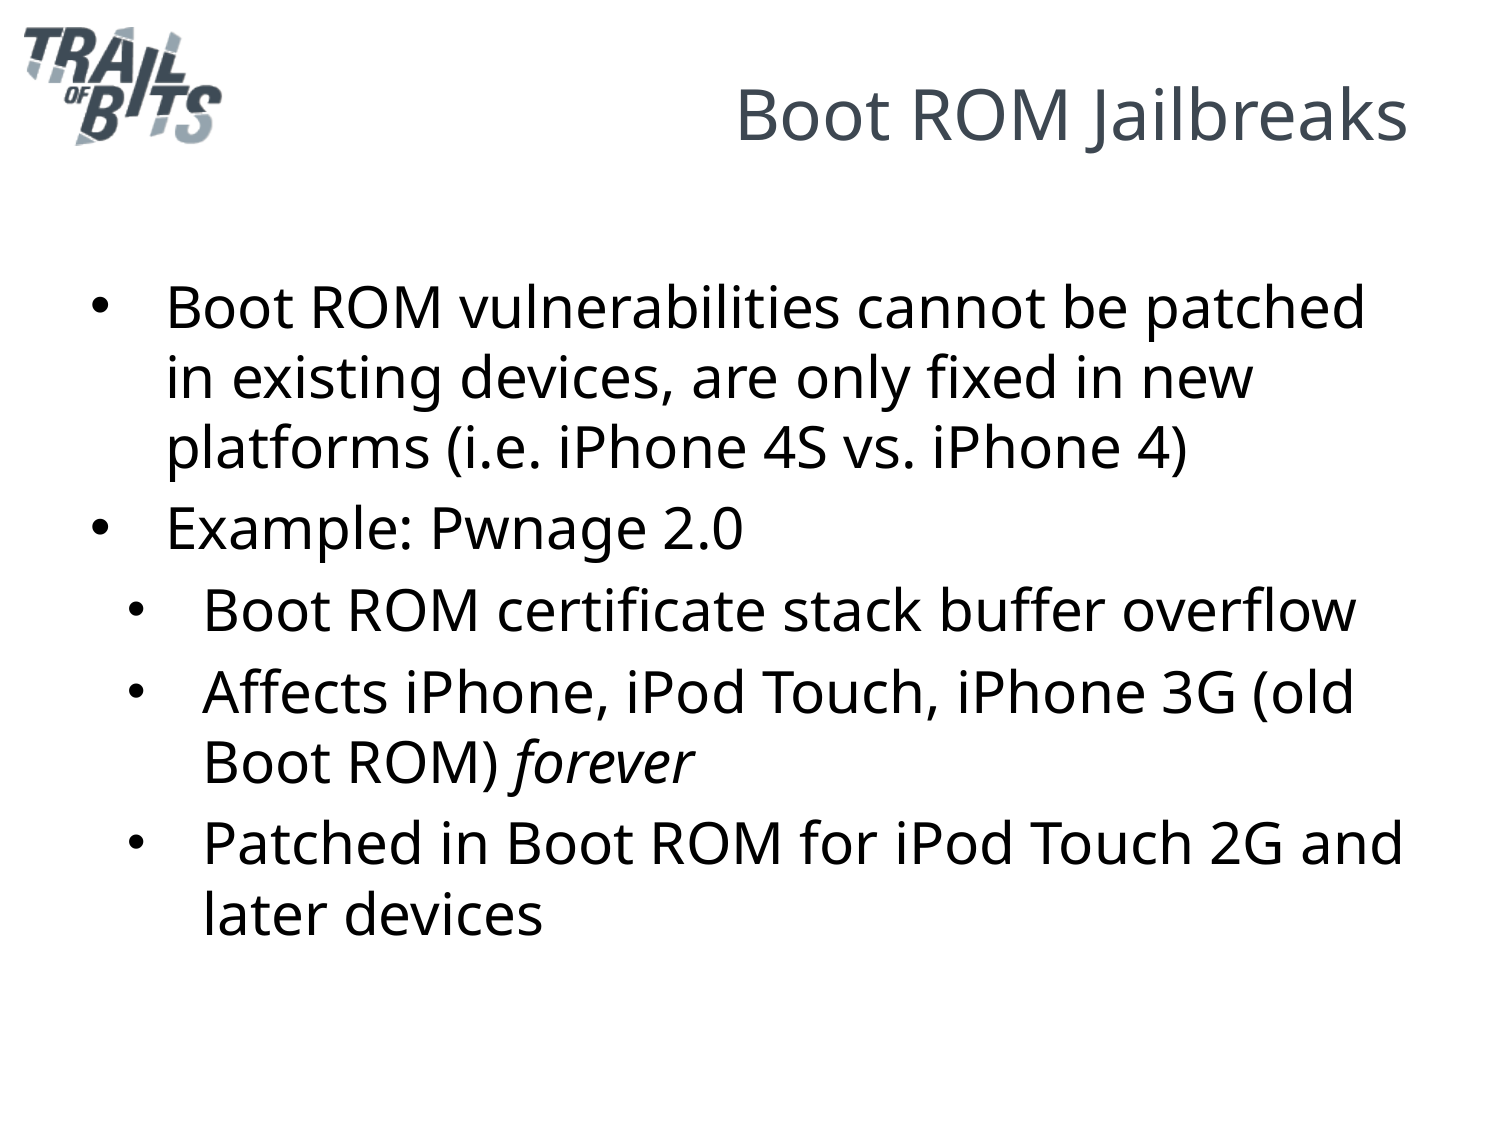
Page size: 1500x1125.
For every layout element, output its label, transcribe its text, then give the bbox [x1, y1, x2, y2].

title Boot ROM Jailbreaks [249, 62, 1425, 163]
list Boot ROM vulnerabilities cannot be patched in existing devices, are only fixed in new platforms (i.e. iPhone 4S vs. iPhone 4) Example: Pwnage 2.0 Boot ROM certificate stack buffer overflow Affects iPhone, iPod Touch, iPhone 3G (old Boot ROM) forever Patched in Boot ROM for iPod Touch 2G and later devices [75, 262, 1425, 1125]
picture [24, 27, 224, 146]
